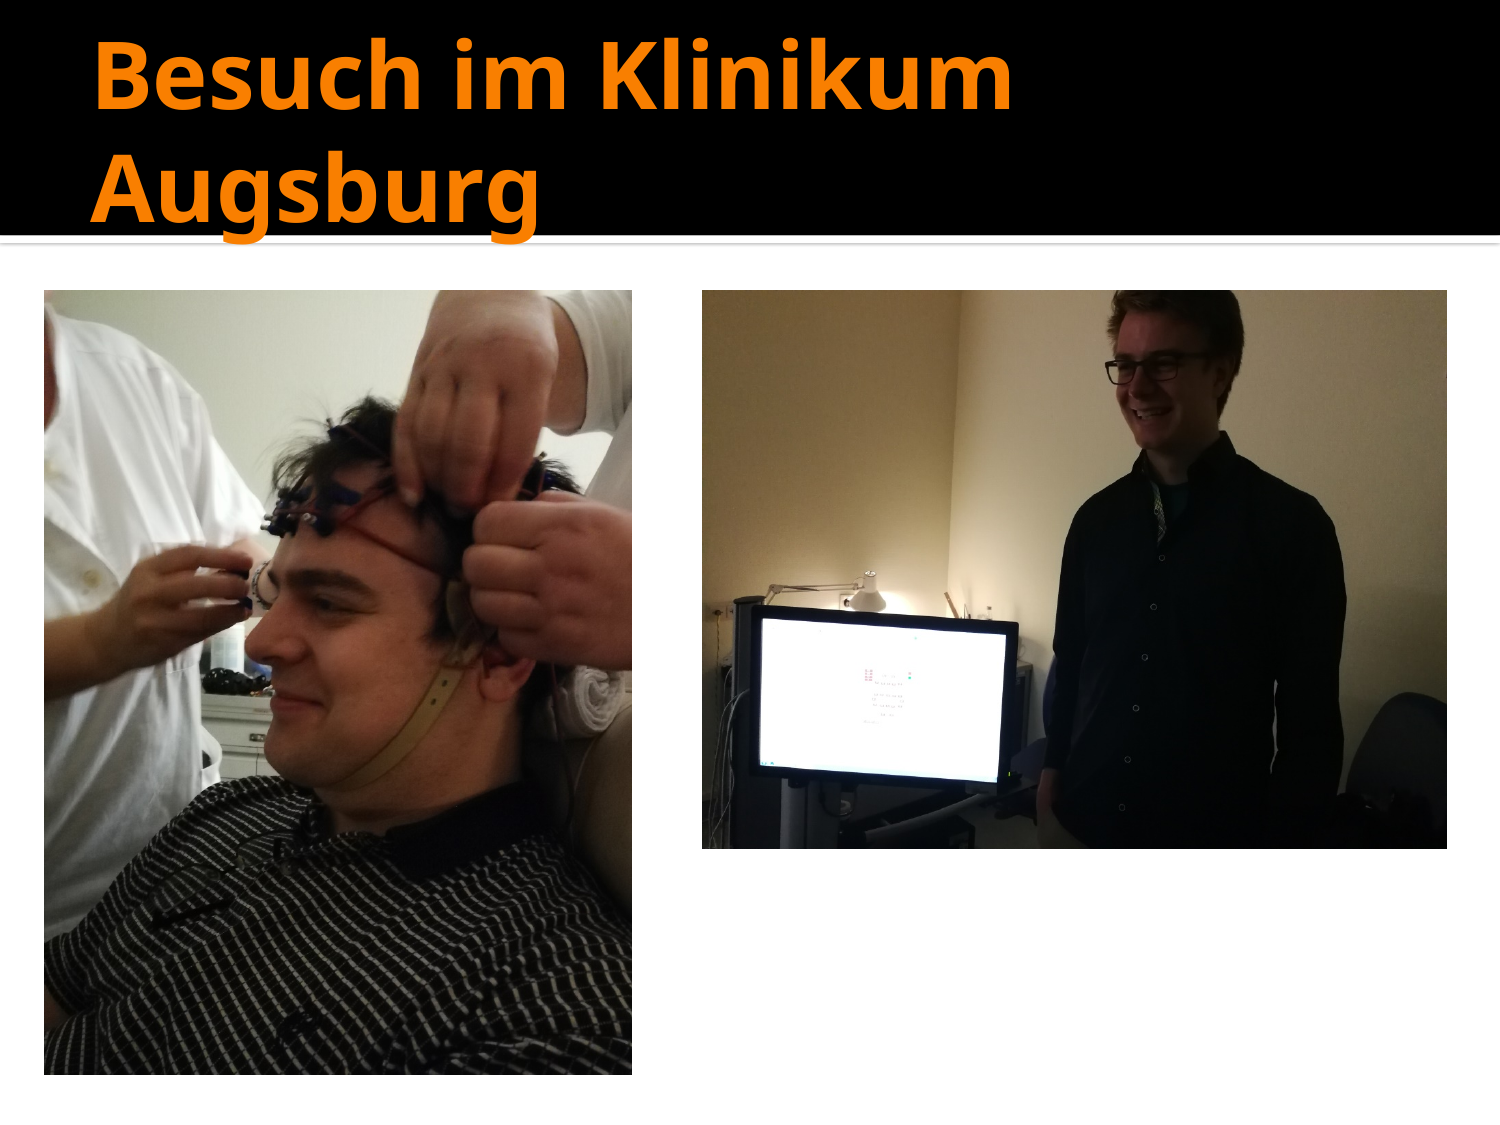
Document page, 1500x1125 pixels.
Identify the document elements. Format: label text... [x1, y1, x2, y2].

picture [44, 290, 632, 1075]
title Besuch im Klinikum Augsburg [75, 25, 1425, 231]
picture [702, 290, 1447, 849]
